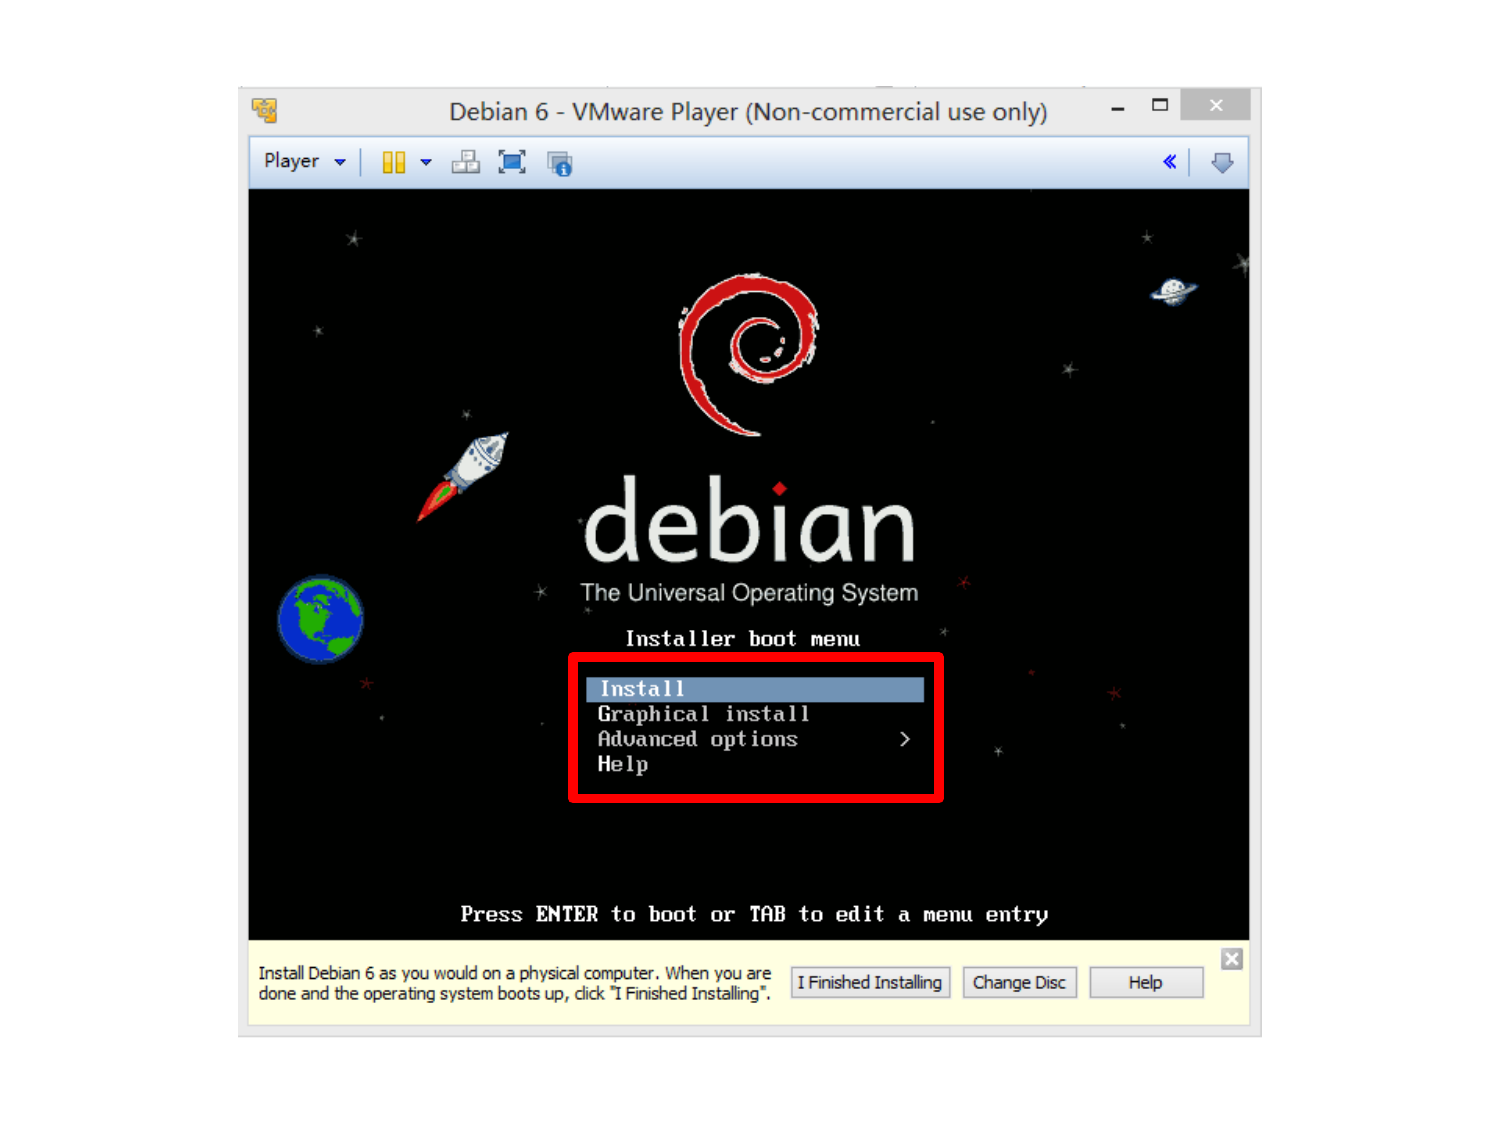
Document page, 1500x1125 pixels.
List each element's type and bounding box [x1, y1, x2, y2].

picture [237, 86, 1262, 1039]
